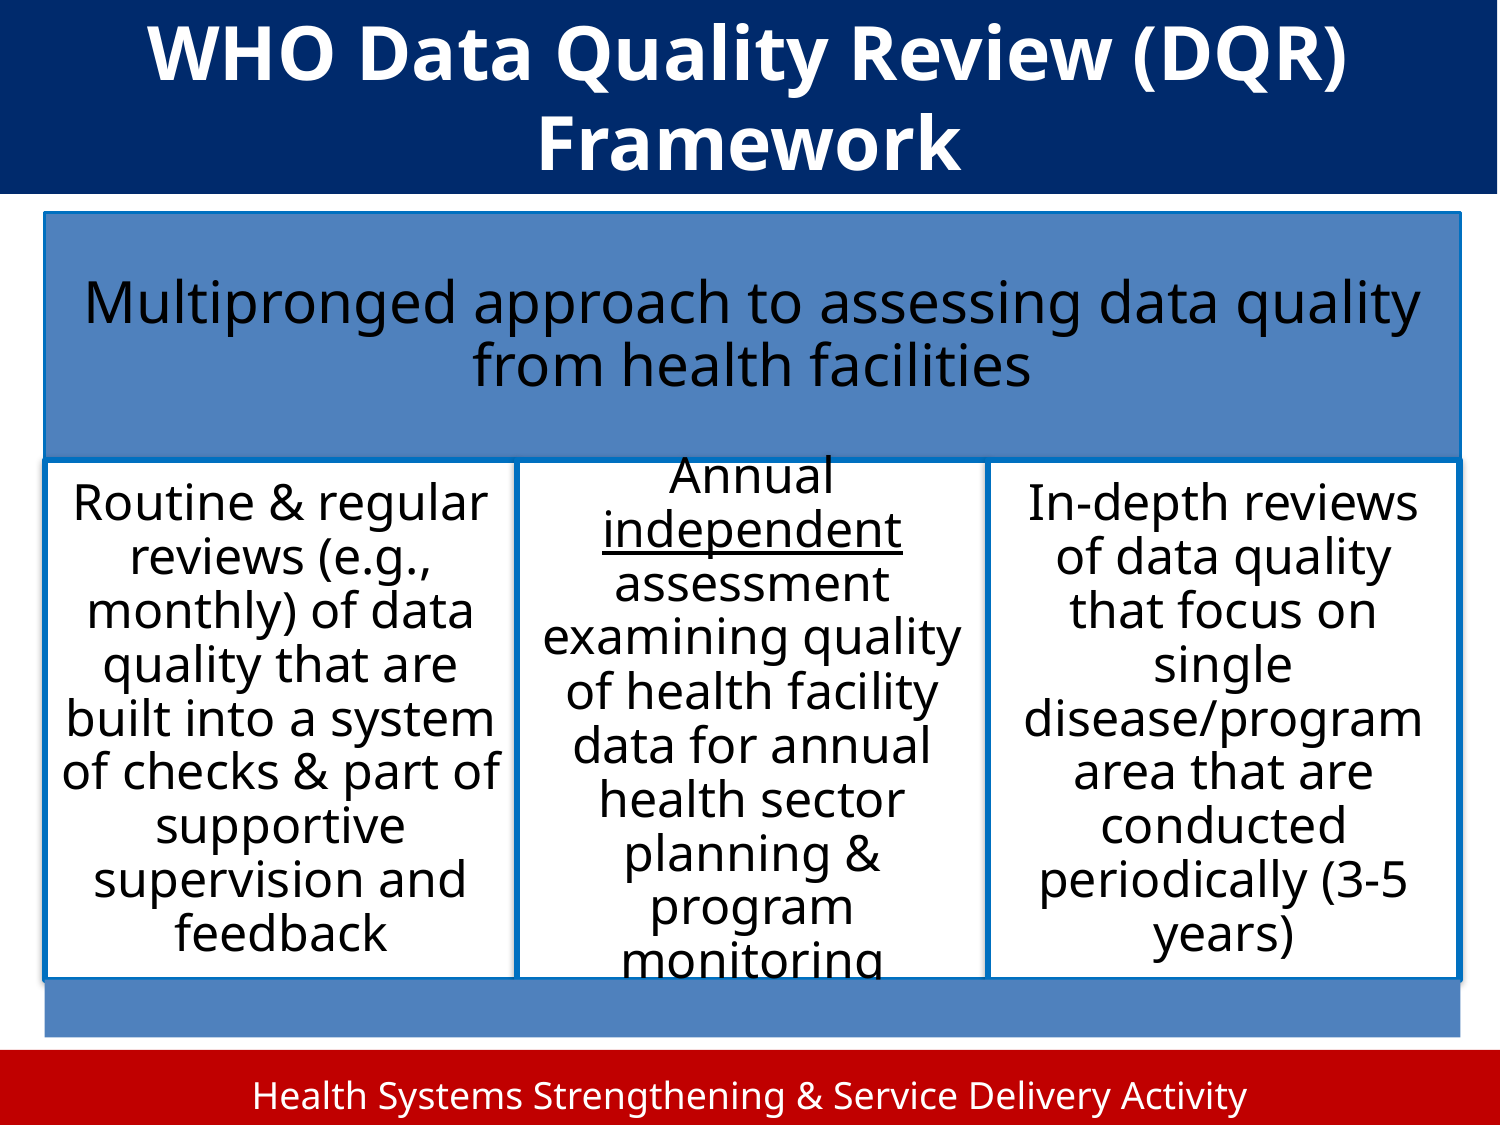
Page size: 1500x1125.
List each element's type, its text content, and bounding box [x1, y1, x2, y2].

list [44, 212, 1461, 1038]
title WHO Data Quality Review (DQR) Framework [0, 0, 1498, 194]
